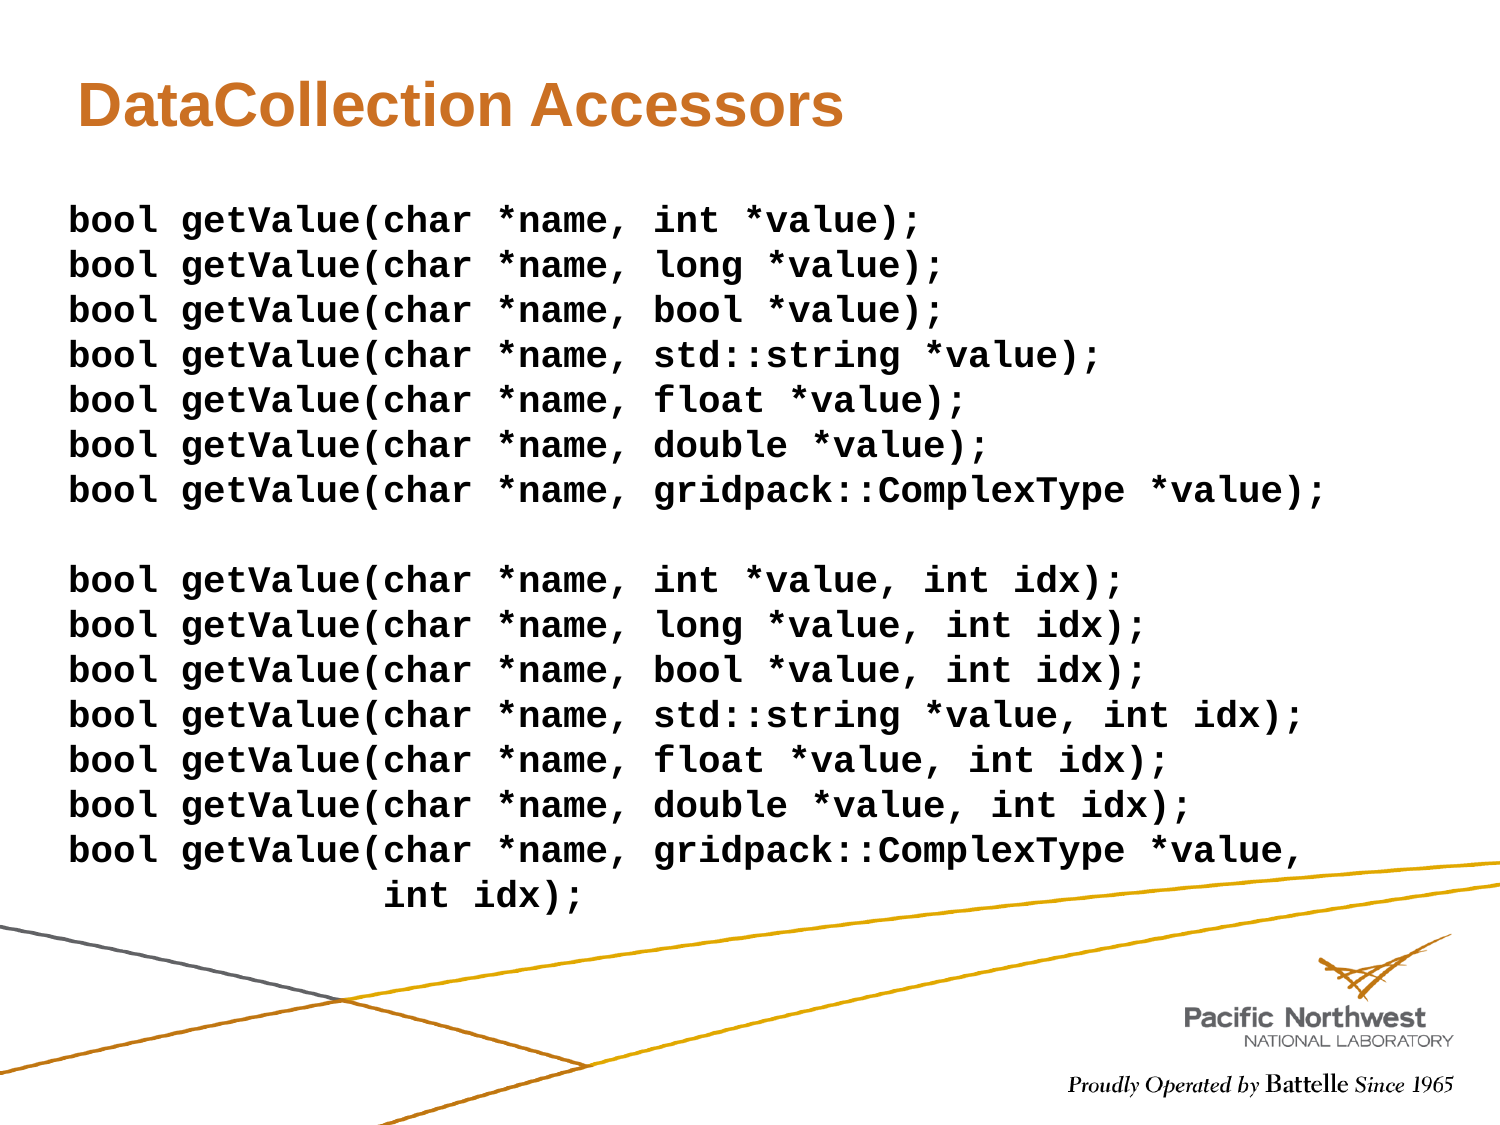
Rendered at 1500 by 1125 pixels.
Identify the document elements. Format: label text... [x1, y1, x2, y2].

picture [0, 843, 1500, 1125]
text_box bool getValue(char *name, int *value); bool getValue(char *name, long *value); bool getValue(char *name, bool *value); bool getValue(char *name, std::string *value); bool getValue(char *name, float *value); bool getValue(char *name, double *value); bool getValue(char *name, gridpack::ComplexType *value); bool getValue(char *name, int *value, int idx); bool getValue(char *name, long *value, int idx); bool getValue(char *name, bool *value, int idx); bool getValue(char *name, std::string *value, int idx); bool getValue(char *name, float *value, int idx); bool getValue(char *name, double *value, int idx); bool getValue(char *name, gridpack::ComplexType *value, int idx); [53, 187, 1344, 968]
title DataCollection Accessors [77, 75, 1424, 238]
